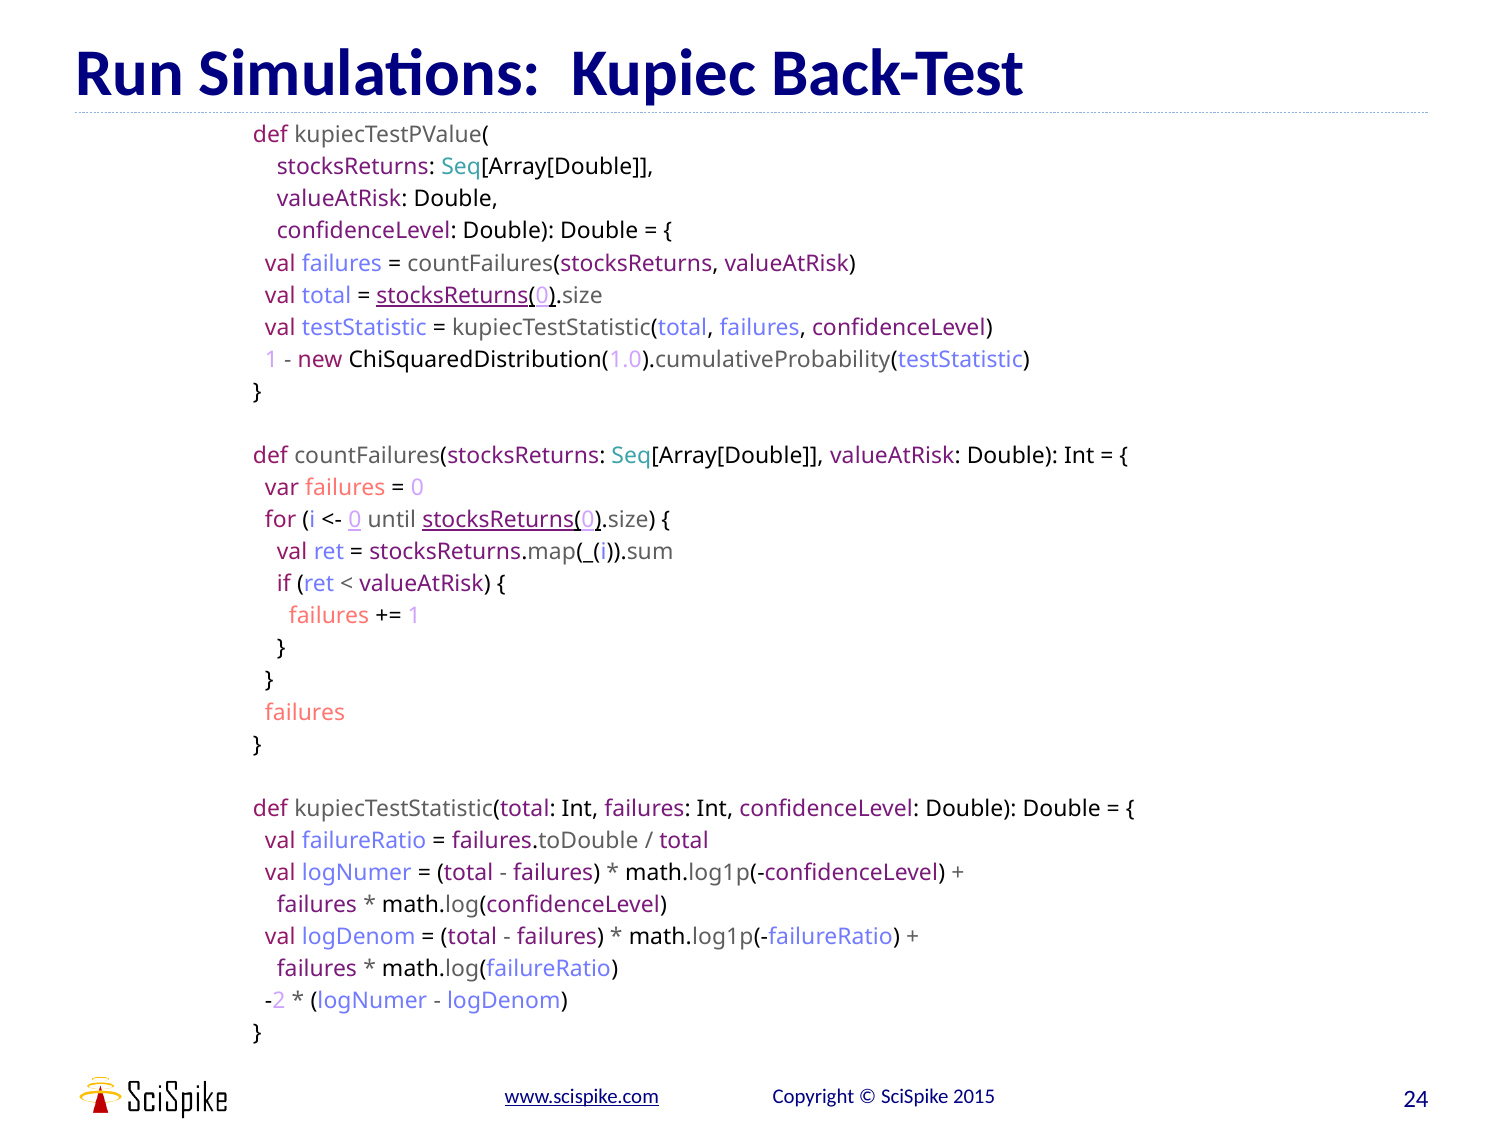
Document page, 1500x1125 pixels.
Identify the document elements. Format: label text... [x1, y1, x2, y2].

title Run Simulations: Kupiec Back-Test [74, 24, 1429, 113]
text_box def kupiecTestPValue( stocksReturns: Seq[Array[Double]], valueAtRisk: Double, confidenceLevel: Double): Double = { val failures = countFailures(stocksReturns, valueAtRisk) val total = stocksReturns(0).size val testStatistic = kupiecTestStatistic(total, failures, confidenceLevel) 1 - new ChiSquaredDistribution(1.0).cumulativeProbability(testStatistic) } def countFailures(stocksReturns: Seq[Array[Double]], valueAtRisk: Double): Int = { var failures = 0 for (i <- 0 until stocksReturns(0).size) { val ret = stocksReturns.map(_(i)).sum if (ret < valueAtRisk) { failures += 1 } } failures } def kupiecTestStatistic(total: Int, failures: Int, confidenceLevel: Double): Double = { val failureRatio = failures.toDouble / total val logNumer = (total - failures) * math.log1p(-confidenceLevel) + failures * math.log(confidenceLevel) val logDenom = (total - failures) * math.log1p(-failureRatio) + failures * math.log(failureRatio) -2 * (logNumer - logDenom) } [238, 112, 1151, 1085]
picture [77, 1074, 252, 1119]
slide_number 24 [1294, 1074, 1444, 1125]
